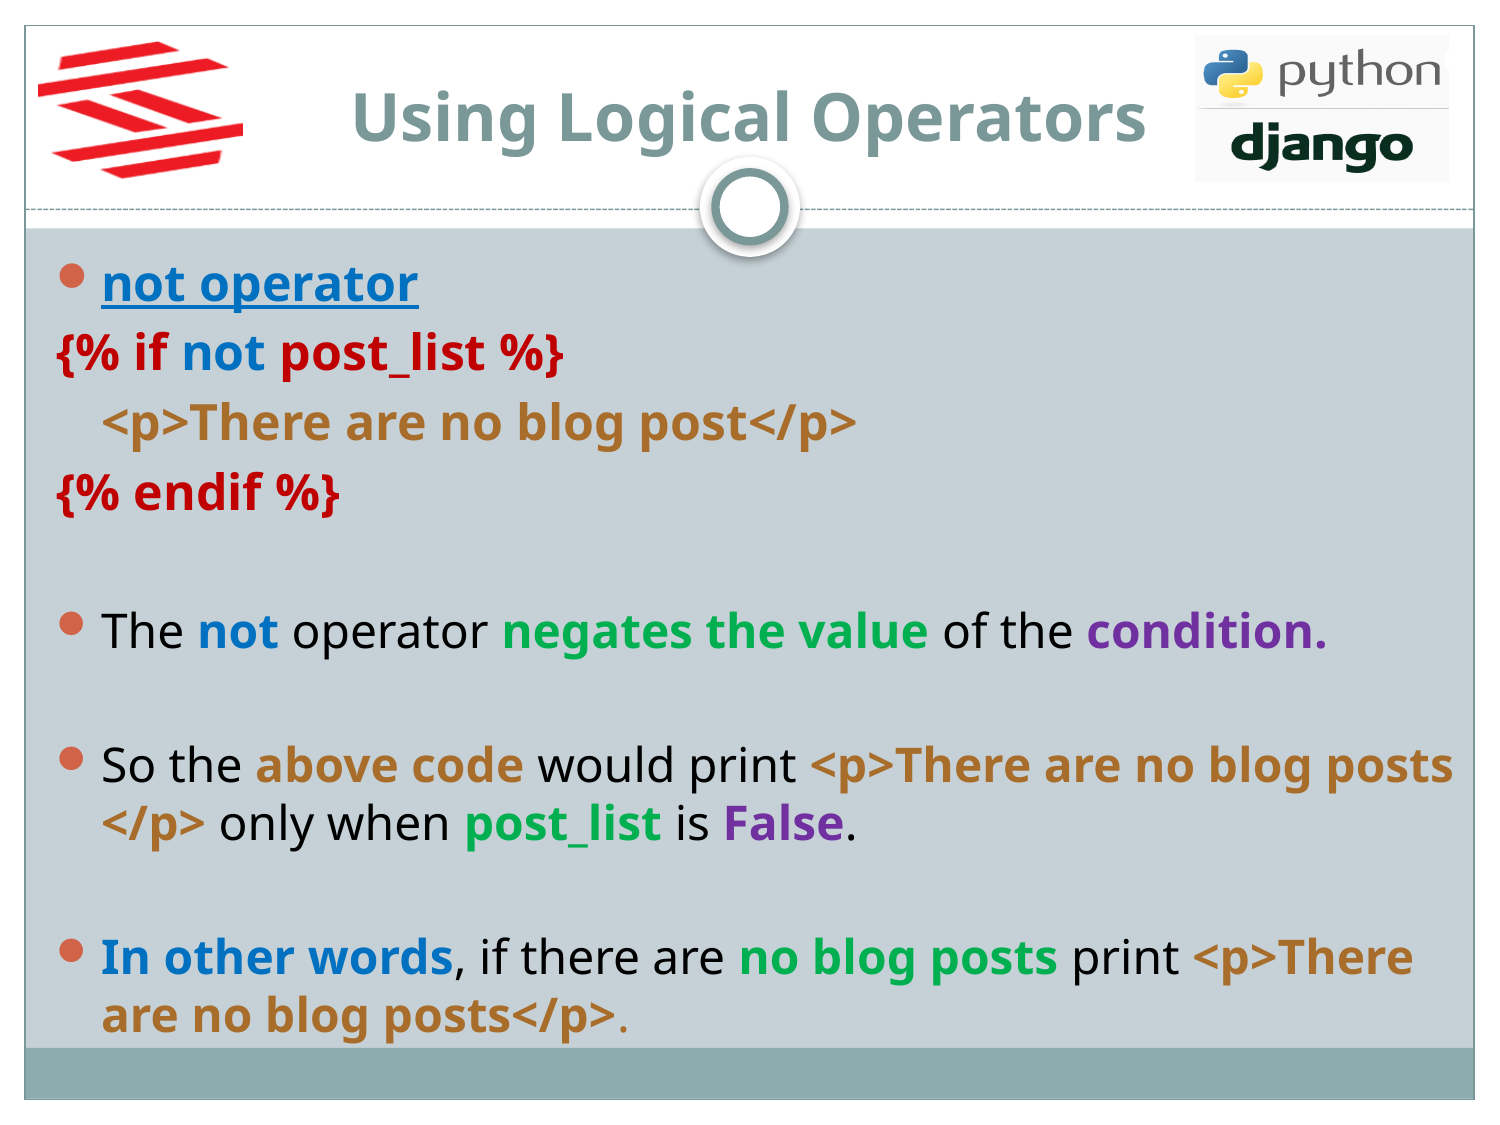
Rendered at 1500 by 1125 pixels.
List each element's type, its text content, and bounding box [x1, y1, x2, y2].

picture [1195, 34, 1449, 183]
picture [37, 40, 243, 185]
list not operator {% if not post_list %} <p>There are no blog post</p> {% endif %} The not operator negates the value of the condition. So the above code would print <p>There are no blog posts </p> only when post_list is False. In other words, if there are no blog posts print <p>There are no blog posts</p>. [41, 243, 1471, 1125]
title Using Logical Operators [237, 37, 1190, 162]
